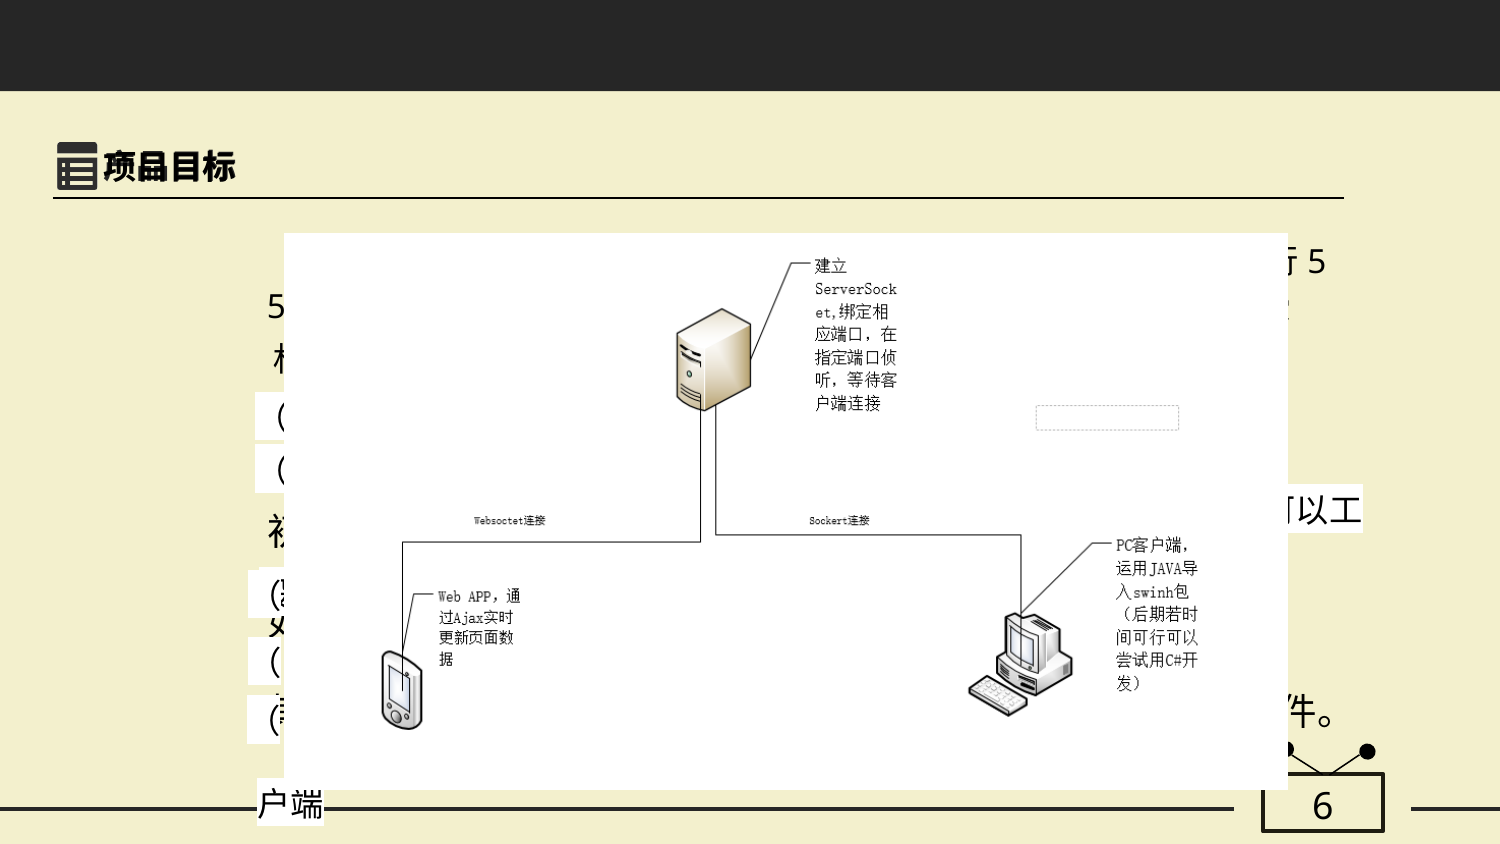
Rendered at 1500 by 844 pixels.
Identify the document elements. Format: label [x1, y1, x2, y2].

picture [52, 142, 101, 190]
picture [283, 233, 1289, 790]
text_box [1262, 740, 1383, 839]
text_box [0, 0, 1500, 810]
